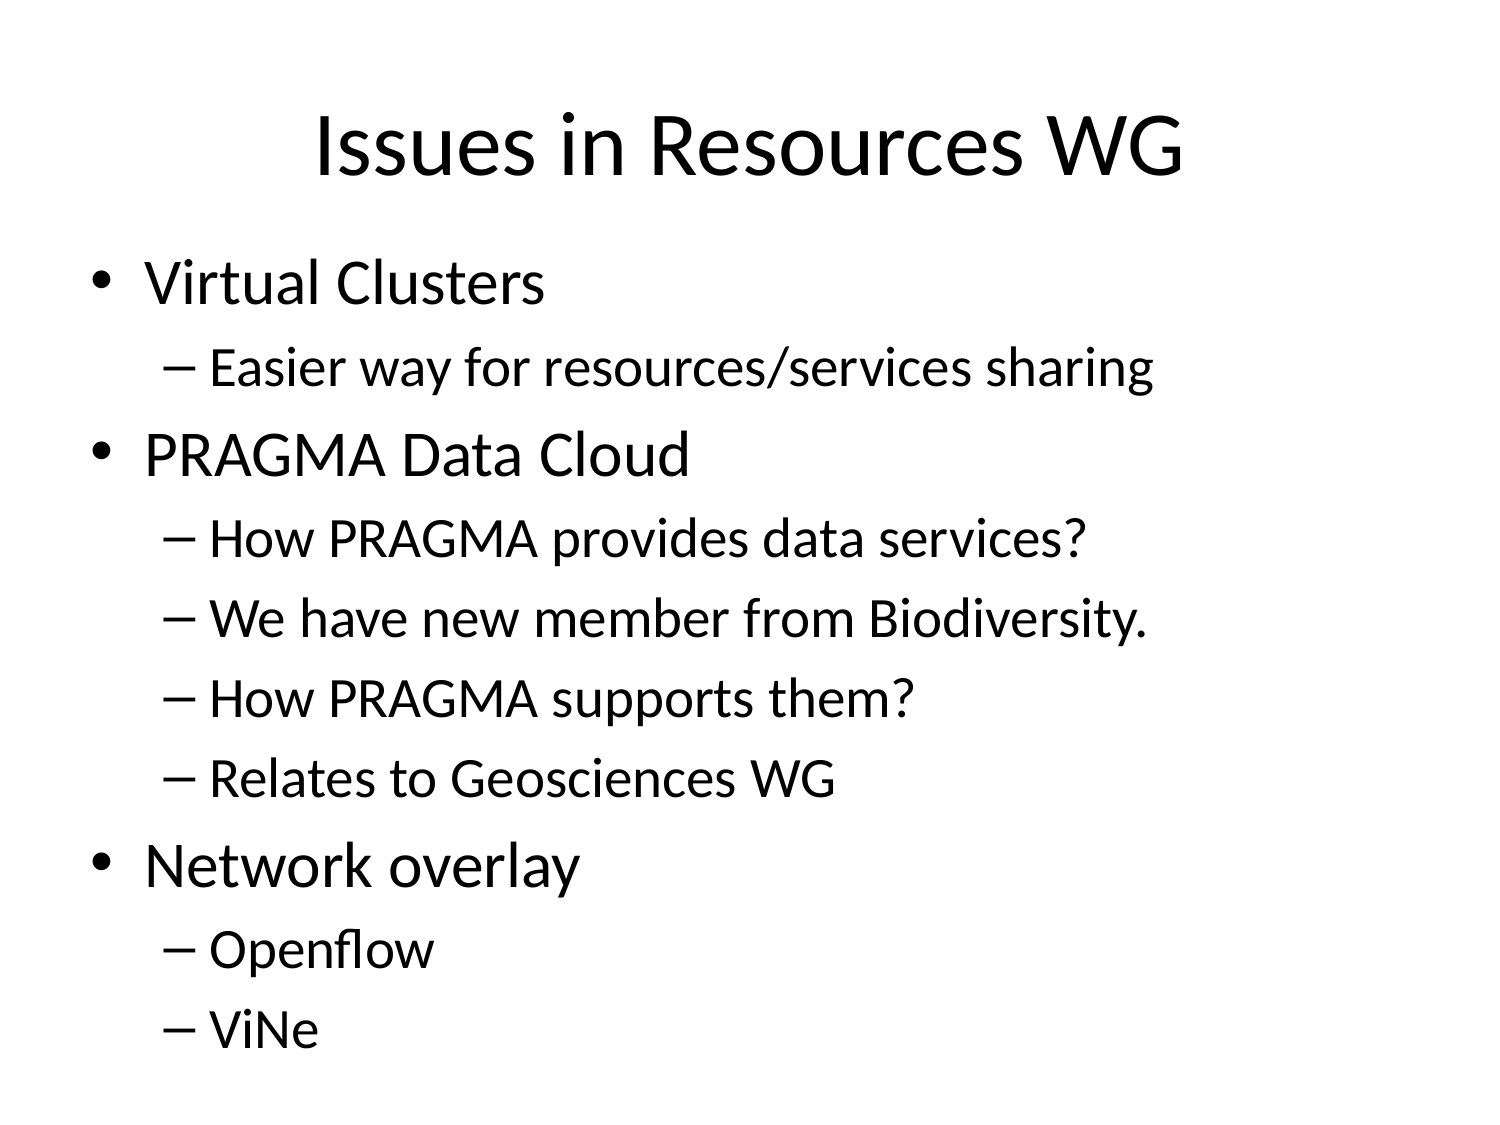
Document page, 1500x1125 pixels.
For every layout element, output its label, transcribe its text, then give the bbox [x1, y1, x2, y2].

list Virtual Clusters Easier way for resources/services sharing PRAGMA Data Cloud How PRAGMA provides data services? We have new member from Biodiversity. How PRAGMA supports them? Relates to Geosciences WG Network overlay Openflow ViNe [75, 231, 1425, 1071]
title Issues in Resources WG [75, 45, 1425, 231]
